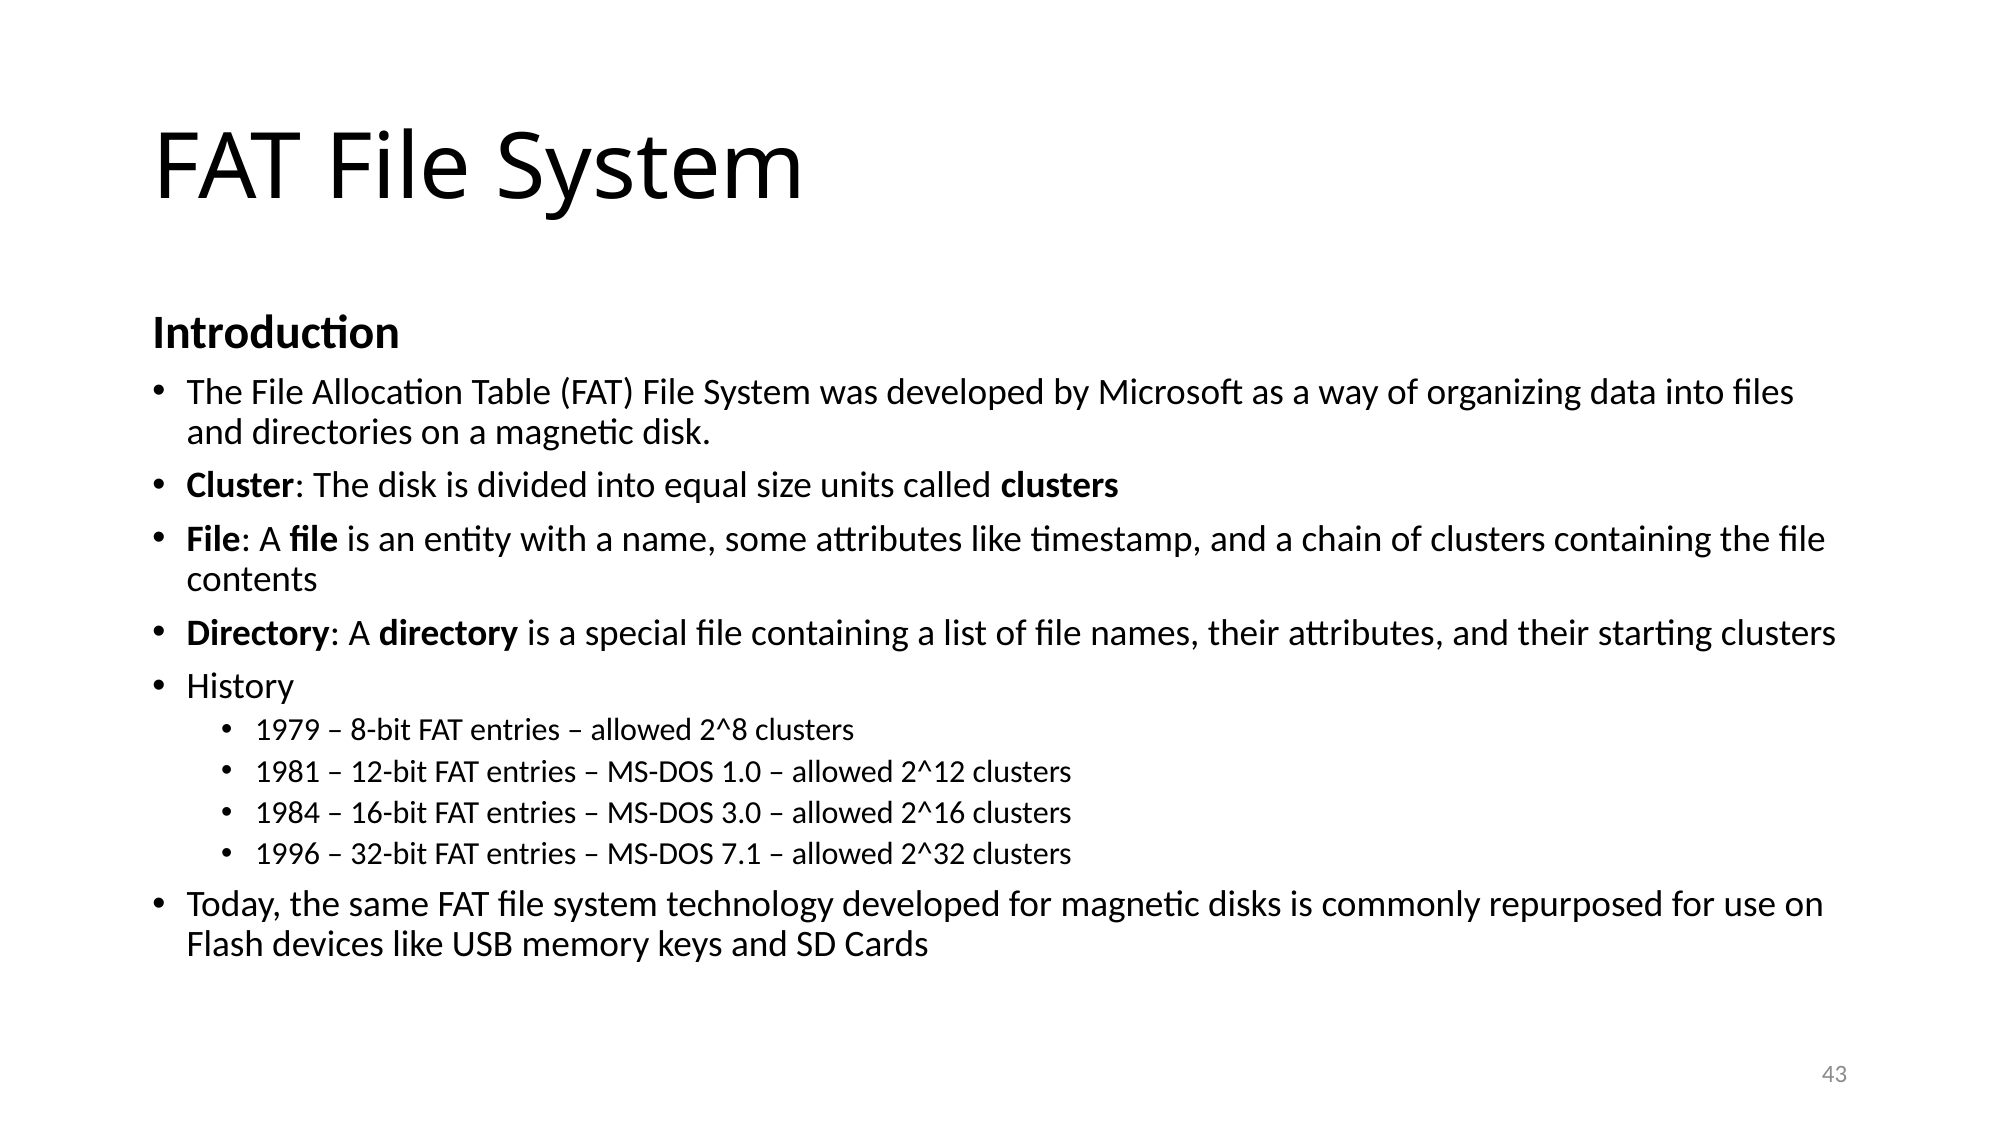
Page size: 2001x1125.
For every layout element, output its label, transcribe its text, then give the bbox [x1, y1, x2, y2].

list Introduction The File Allocation Table (FAT) File System was developed by Microsoft as a way of organizing data into files and directories on a magnetic disk. Cluster: The disk is divided into equal size units called clusters File: A file is an entity with a name, some attributes like timestamp, and a chain of clusters containing the file contents Directory: A directory is a special file containing a list of file names, their attributes, and their starting clusters History 1979 – 8-bit FAT entries – allowed 2^8 clusters 1981 – 12-bit FAT entries – MS-DOS 1.0 – allowed 2^12 clusters 1984 – 16-bit FAT entries – MS-DOS 3.0 – allowed 2^16 clusters 1996 – 32-bit FAT entries – MS-DOS 7.1 – allowed 2^32 clusters Today, the same FAT file system technology developed for magnetic disks is commonly repurposed for use on Flash devices like USB memory keys and SD Cards [137, 299, 1863, 1014]
title FAT File System [137, 59, 1863, 278]
slide_number 43 [1412, 1042, 1863, 1103]
